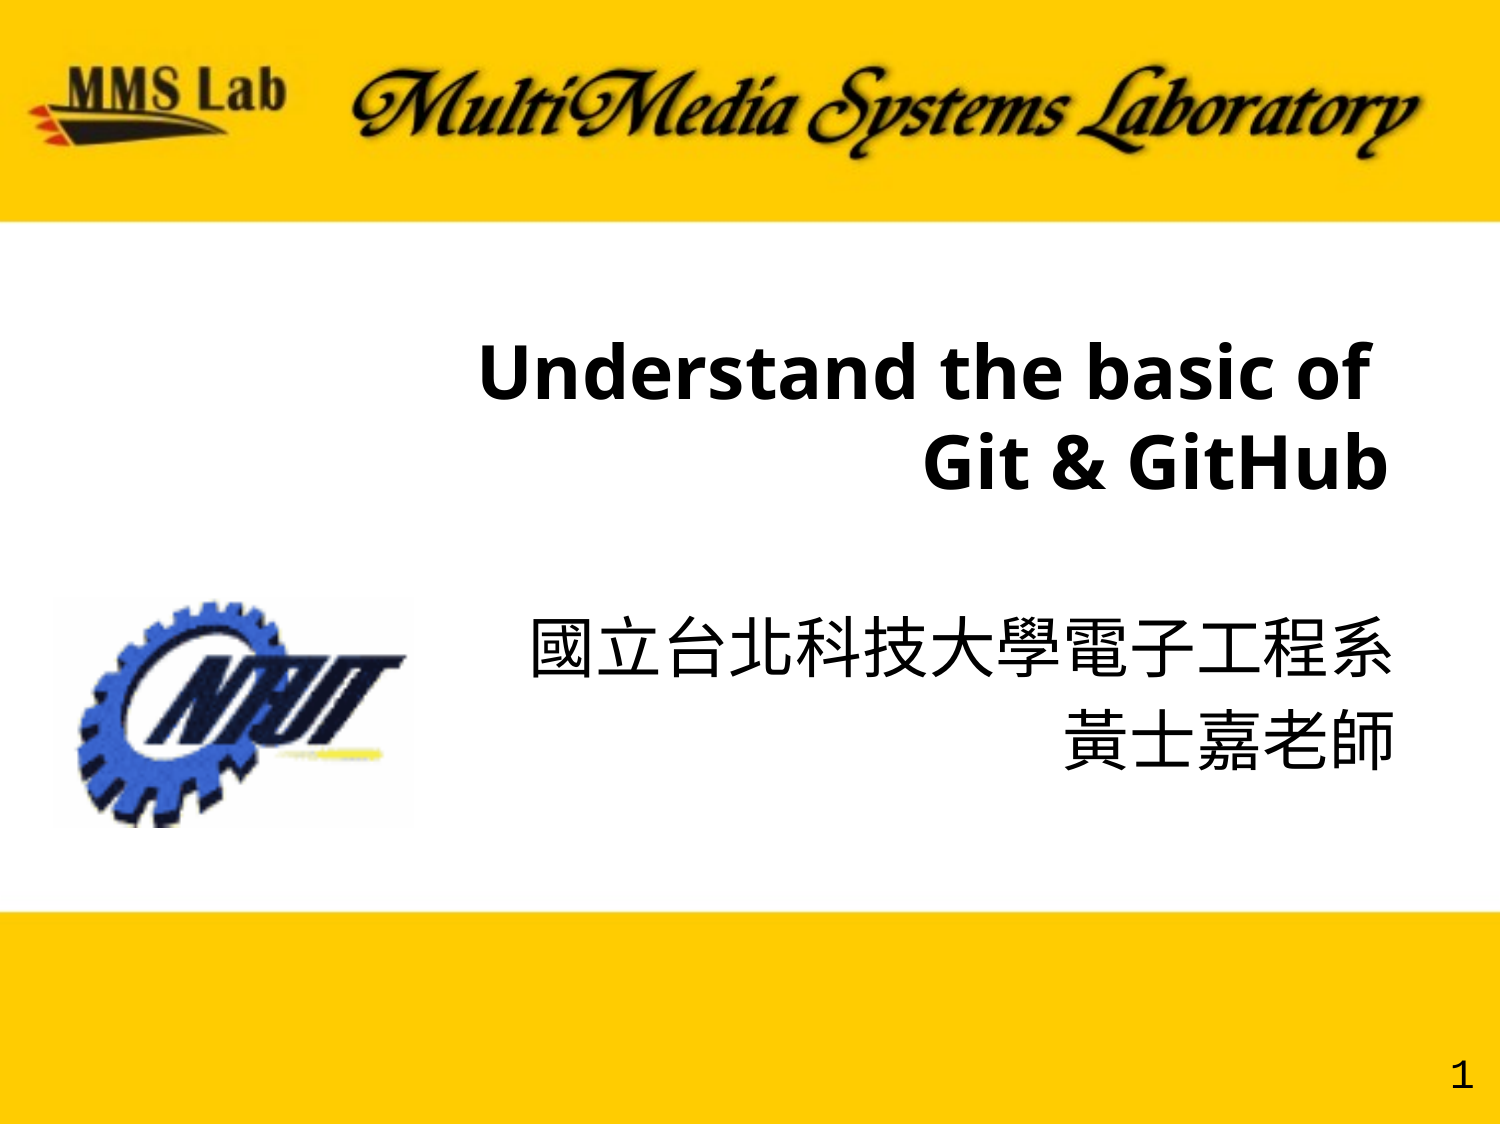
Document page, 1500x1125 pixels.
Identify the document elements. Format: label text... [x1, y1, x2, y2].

subtitle 國立台北科技大學電子工程系 黃士嘉老師 [419, 597, 1412, 811]
picture [0, 0, 1500, 1124]
title Understand the basic of Git & GitHub [100, 314, 1406, 516]
slide_number 1 [1139, 1039, 1491, 1118]
